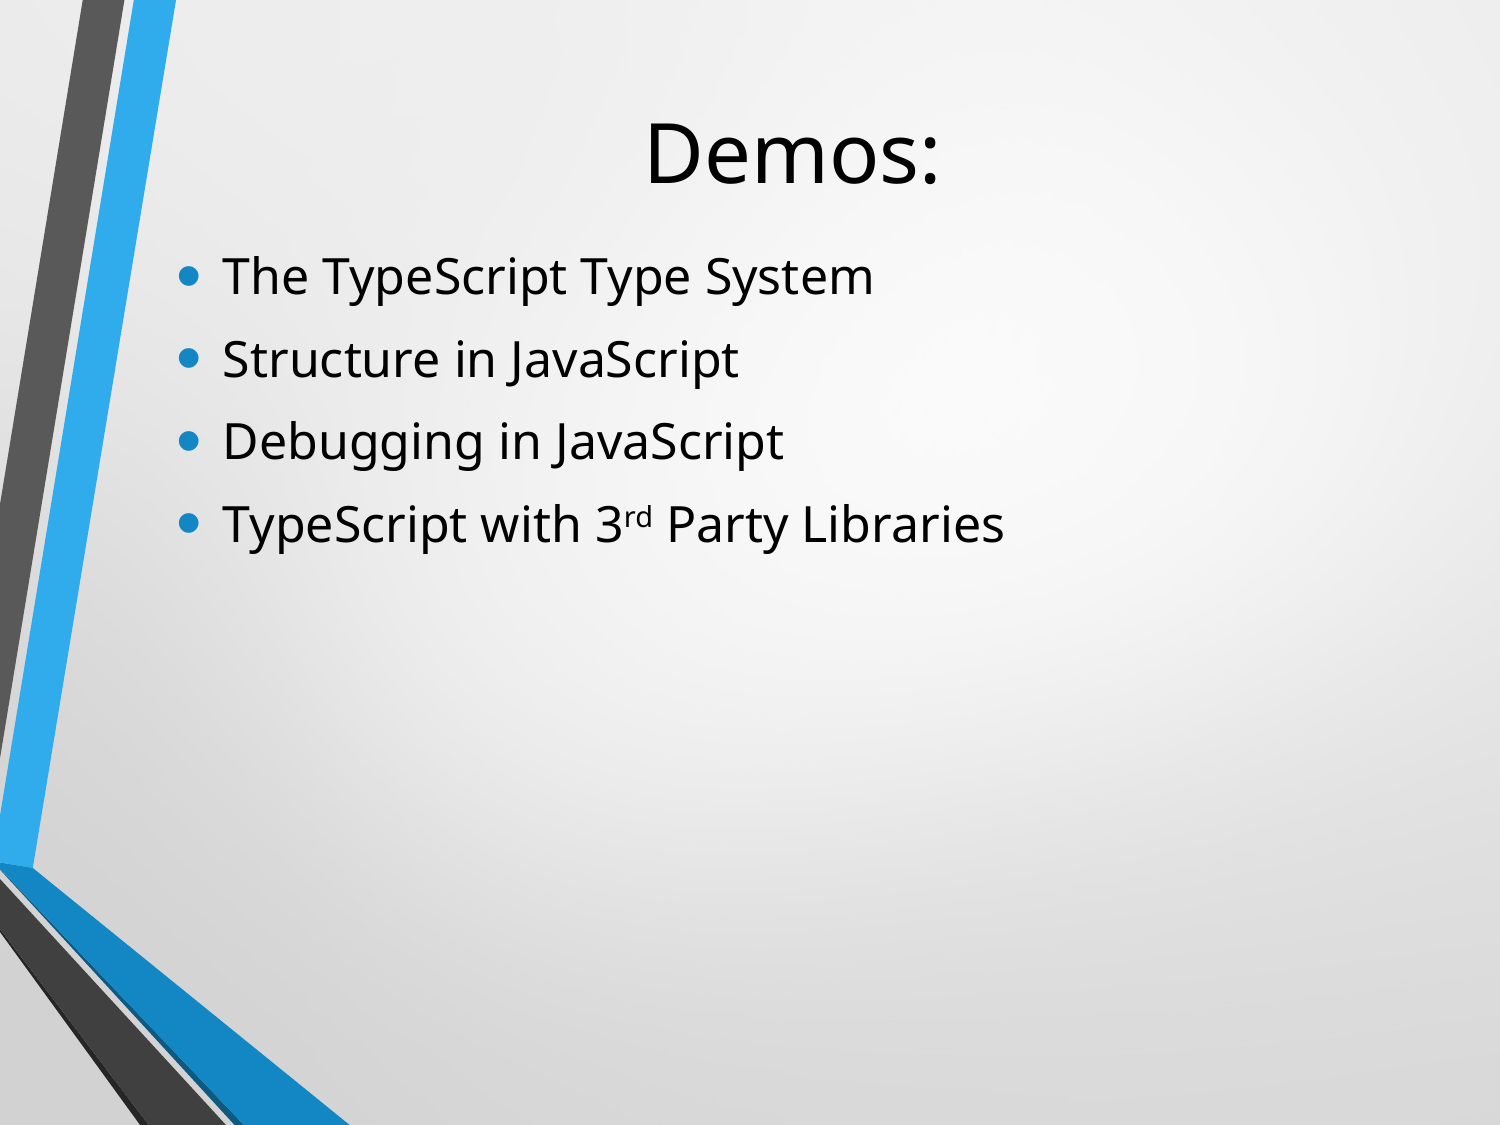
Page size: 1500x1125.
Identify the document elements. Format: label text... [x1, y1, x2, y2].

title Demos: [161, 75, 1425, 225]
list The TypeScript Type System Structure in JavaScript Debugging in JavaScript TypeScript with 3rd Party Libraries [161, 237, 1425, 985]
